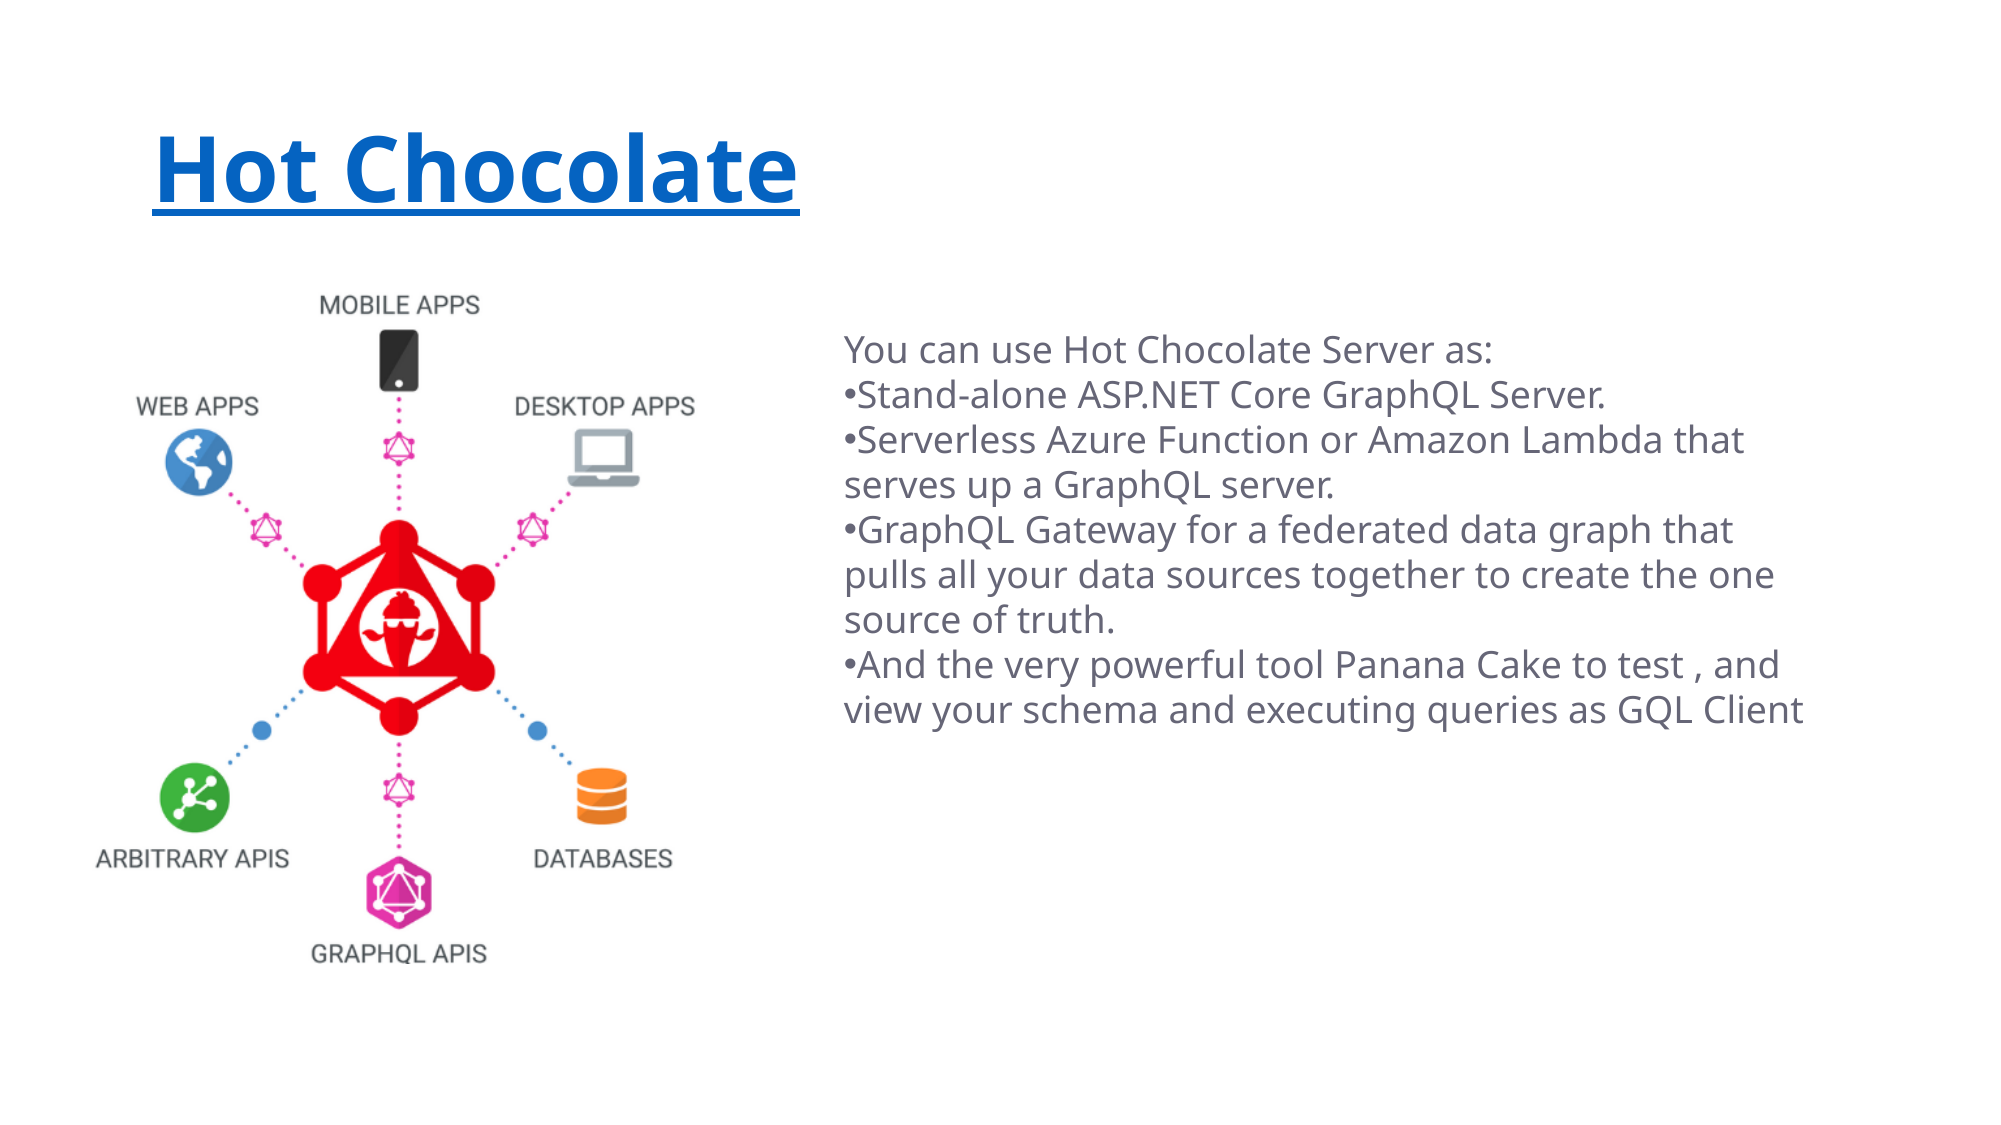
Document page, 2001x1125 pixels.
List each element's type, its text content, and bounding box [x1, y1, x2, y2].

text_box You can use Hot Chocolate Server as: Stand-alone ASP.NET Core GraphQL Server. Serverless Azure Function or Amazon Lambda that serves up a GraphQL server. GraphQL Gateway for a federated data graph that pulls all your data sources together to create the one source of truth. And the very powerful tool Panana Cake to test , and view your schema and executing queries as GQL Client [828, 318, 1829, 739]
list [11, 249, 773, 964]
title Hot Chocolate [137, 59, 1863, 278]
